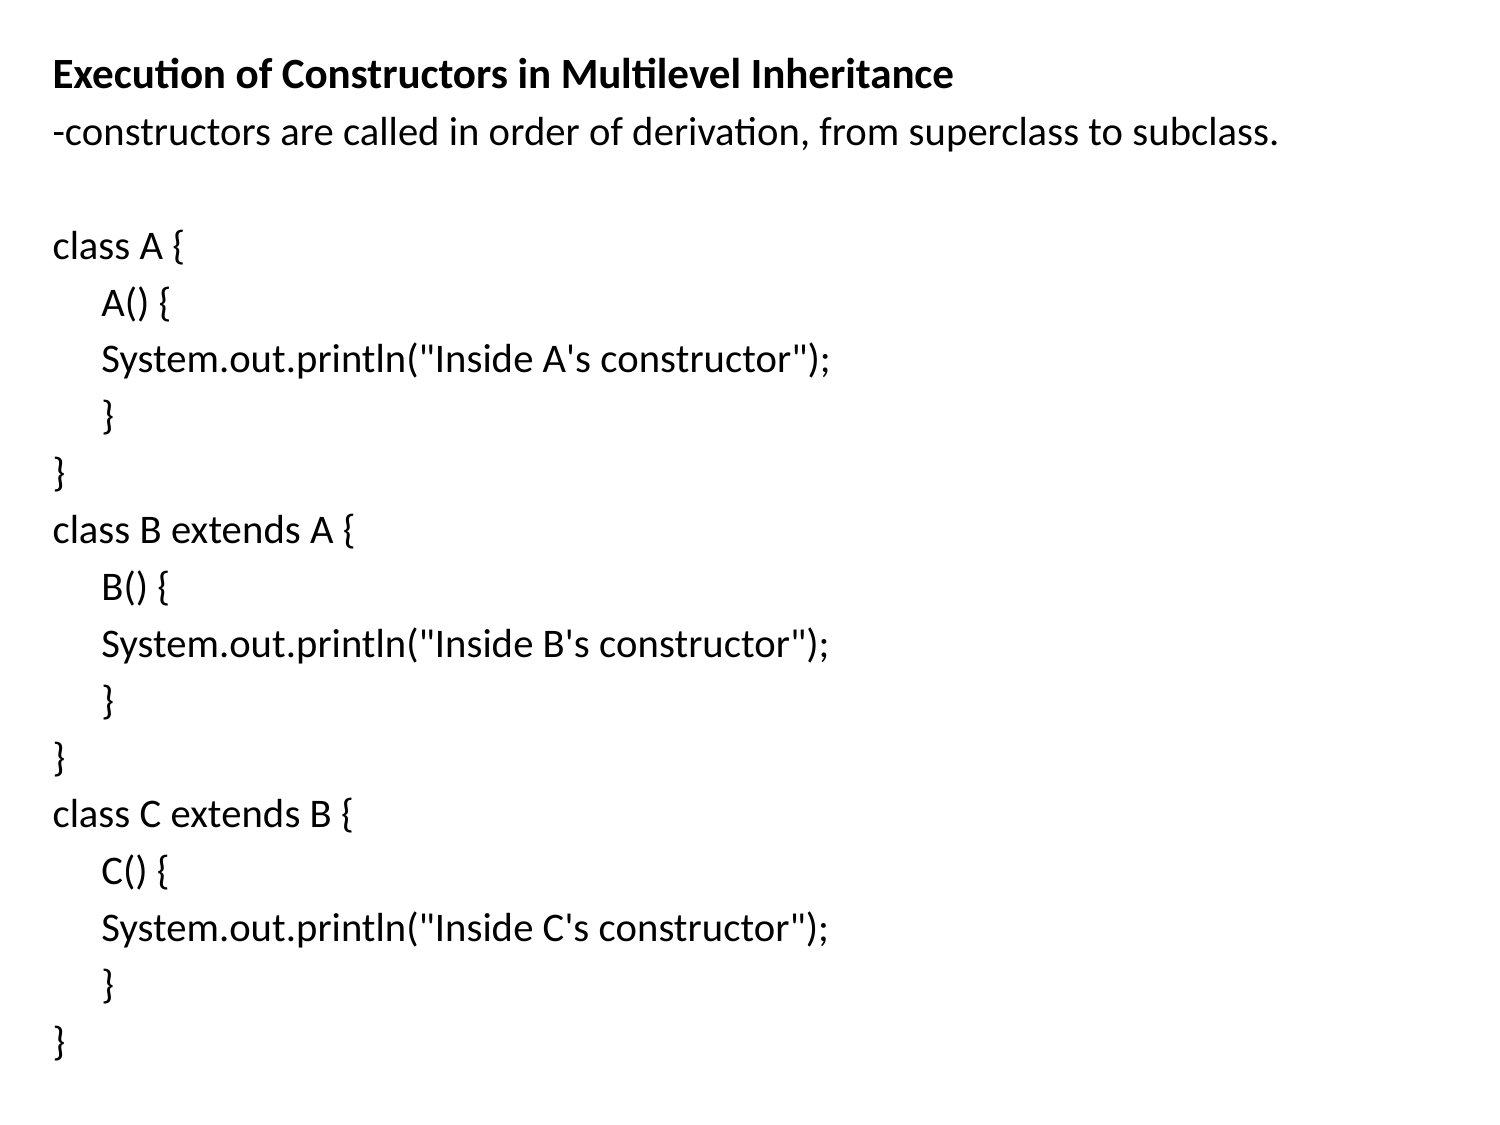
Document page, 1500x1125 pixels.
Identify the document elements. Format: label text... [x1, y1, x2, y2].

list Execution of Constructors in Multilevel Inheritance -constructors are called in order of derivation, from superclass to subclass. class A { A() { System.out.println("Inside A's constructor"); } } class B extends A { B() { System.out.println("Inside B's constructor"); } } class C extends B { C() { System.out.println("Inside C's constructor"); } } [37, 37, 1463, 1088]
